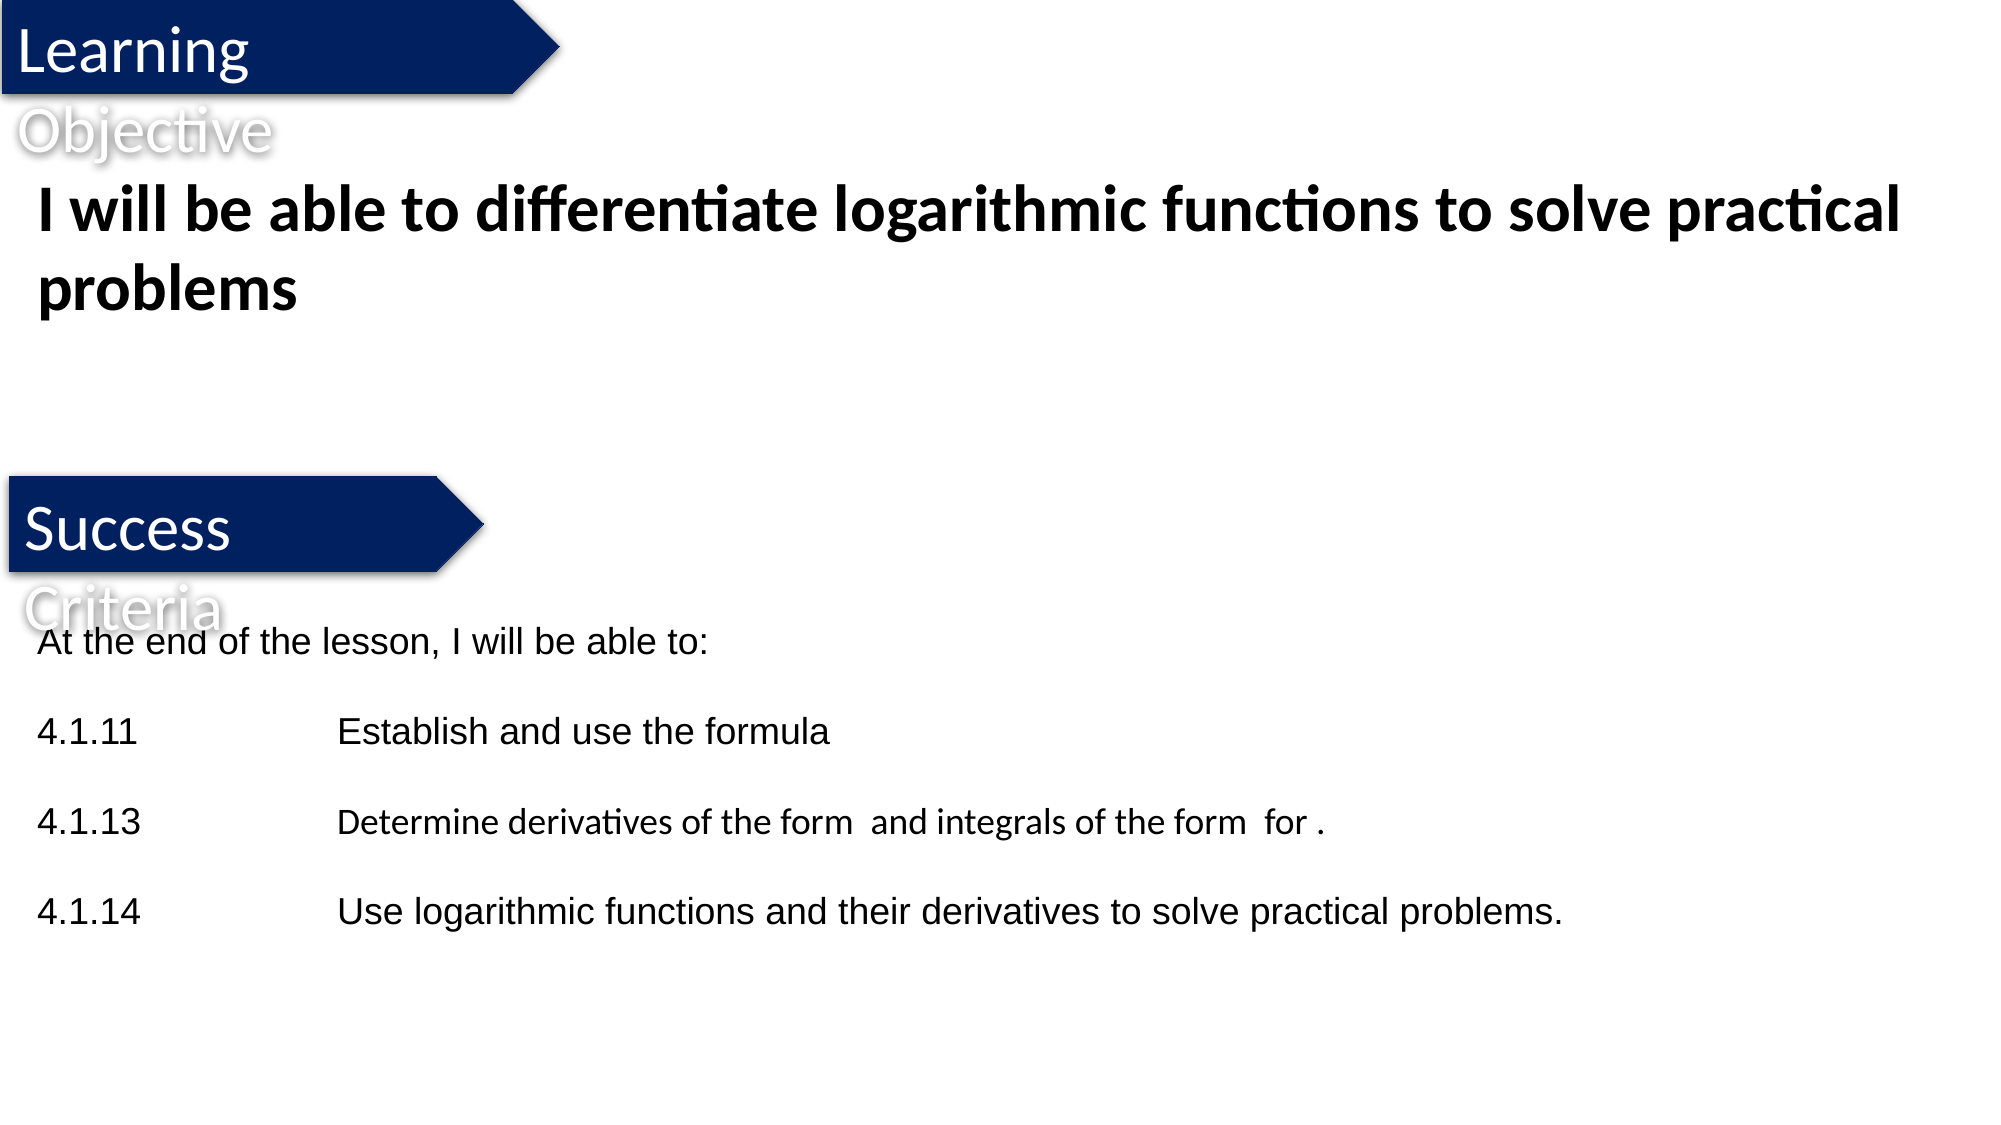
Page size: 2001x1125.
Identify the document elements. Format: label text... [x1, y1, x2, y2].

text_box I will be able to differentiate logarithmic functions to solve practical problems [22, 156, 1938, 332]
text_box Learning Objective [2, 0, 560, 94]
text_box Success Criteria [9, 476, 484, 572]
